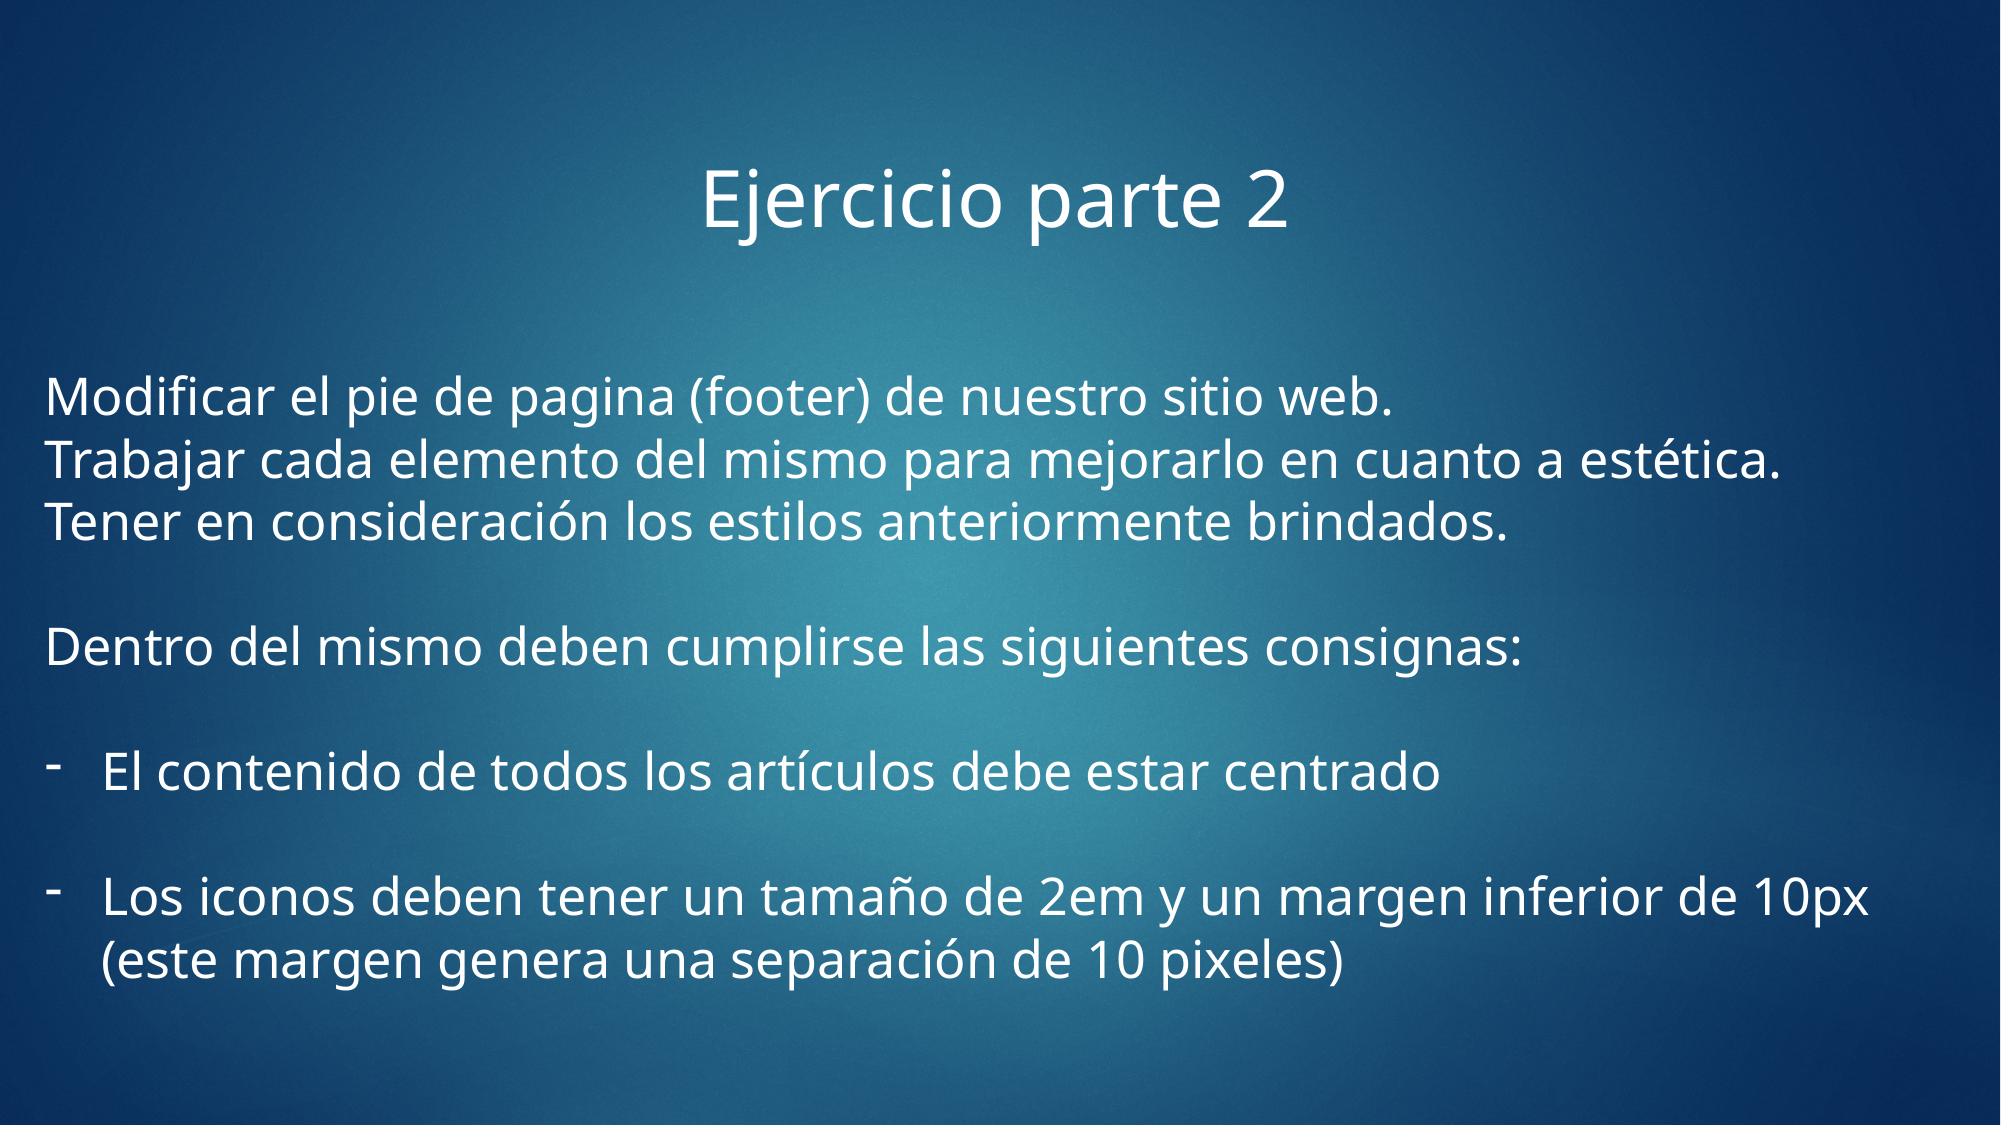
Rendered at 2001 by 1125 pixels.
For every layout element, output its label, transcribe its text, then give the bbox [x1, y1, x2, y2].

text_box Ejercicio parte 2 Modificar el pie de pagina (footer) de nuestro sitio web. Trabajar cada elemento del mismo para mejorarlo en cuanto a estética. Tener en consideración los estilos anteriormente brindados. Dentro del mismo deben cumplirse las siguientes consignas: El contenido de todos los artículos debe estar centrado Los iconos deben tener un tamaño de 2em y un margen inferior de 10px (este margen genera una separación de 10 pixeles) [30, 141, 1960, 1121]
